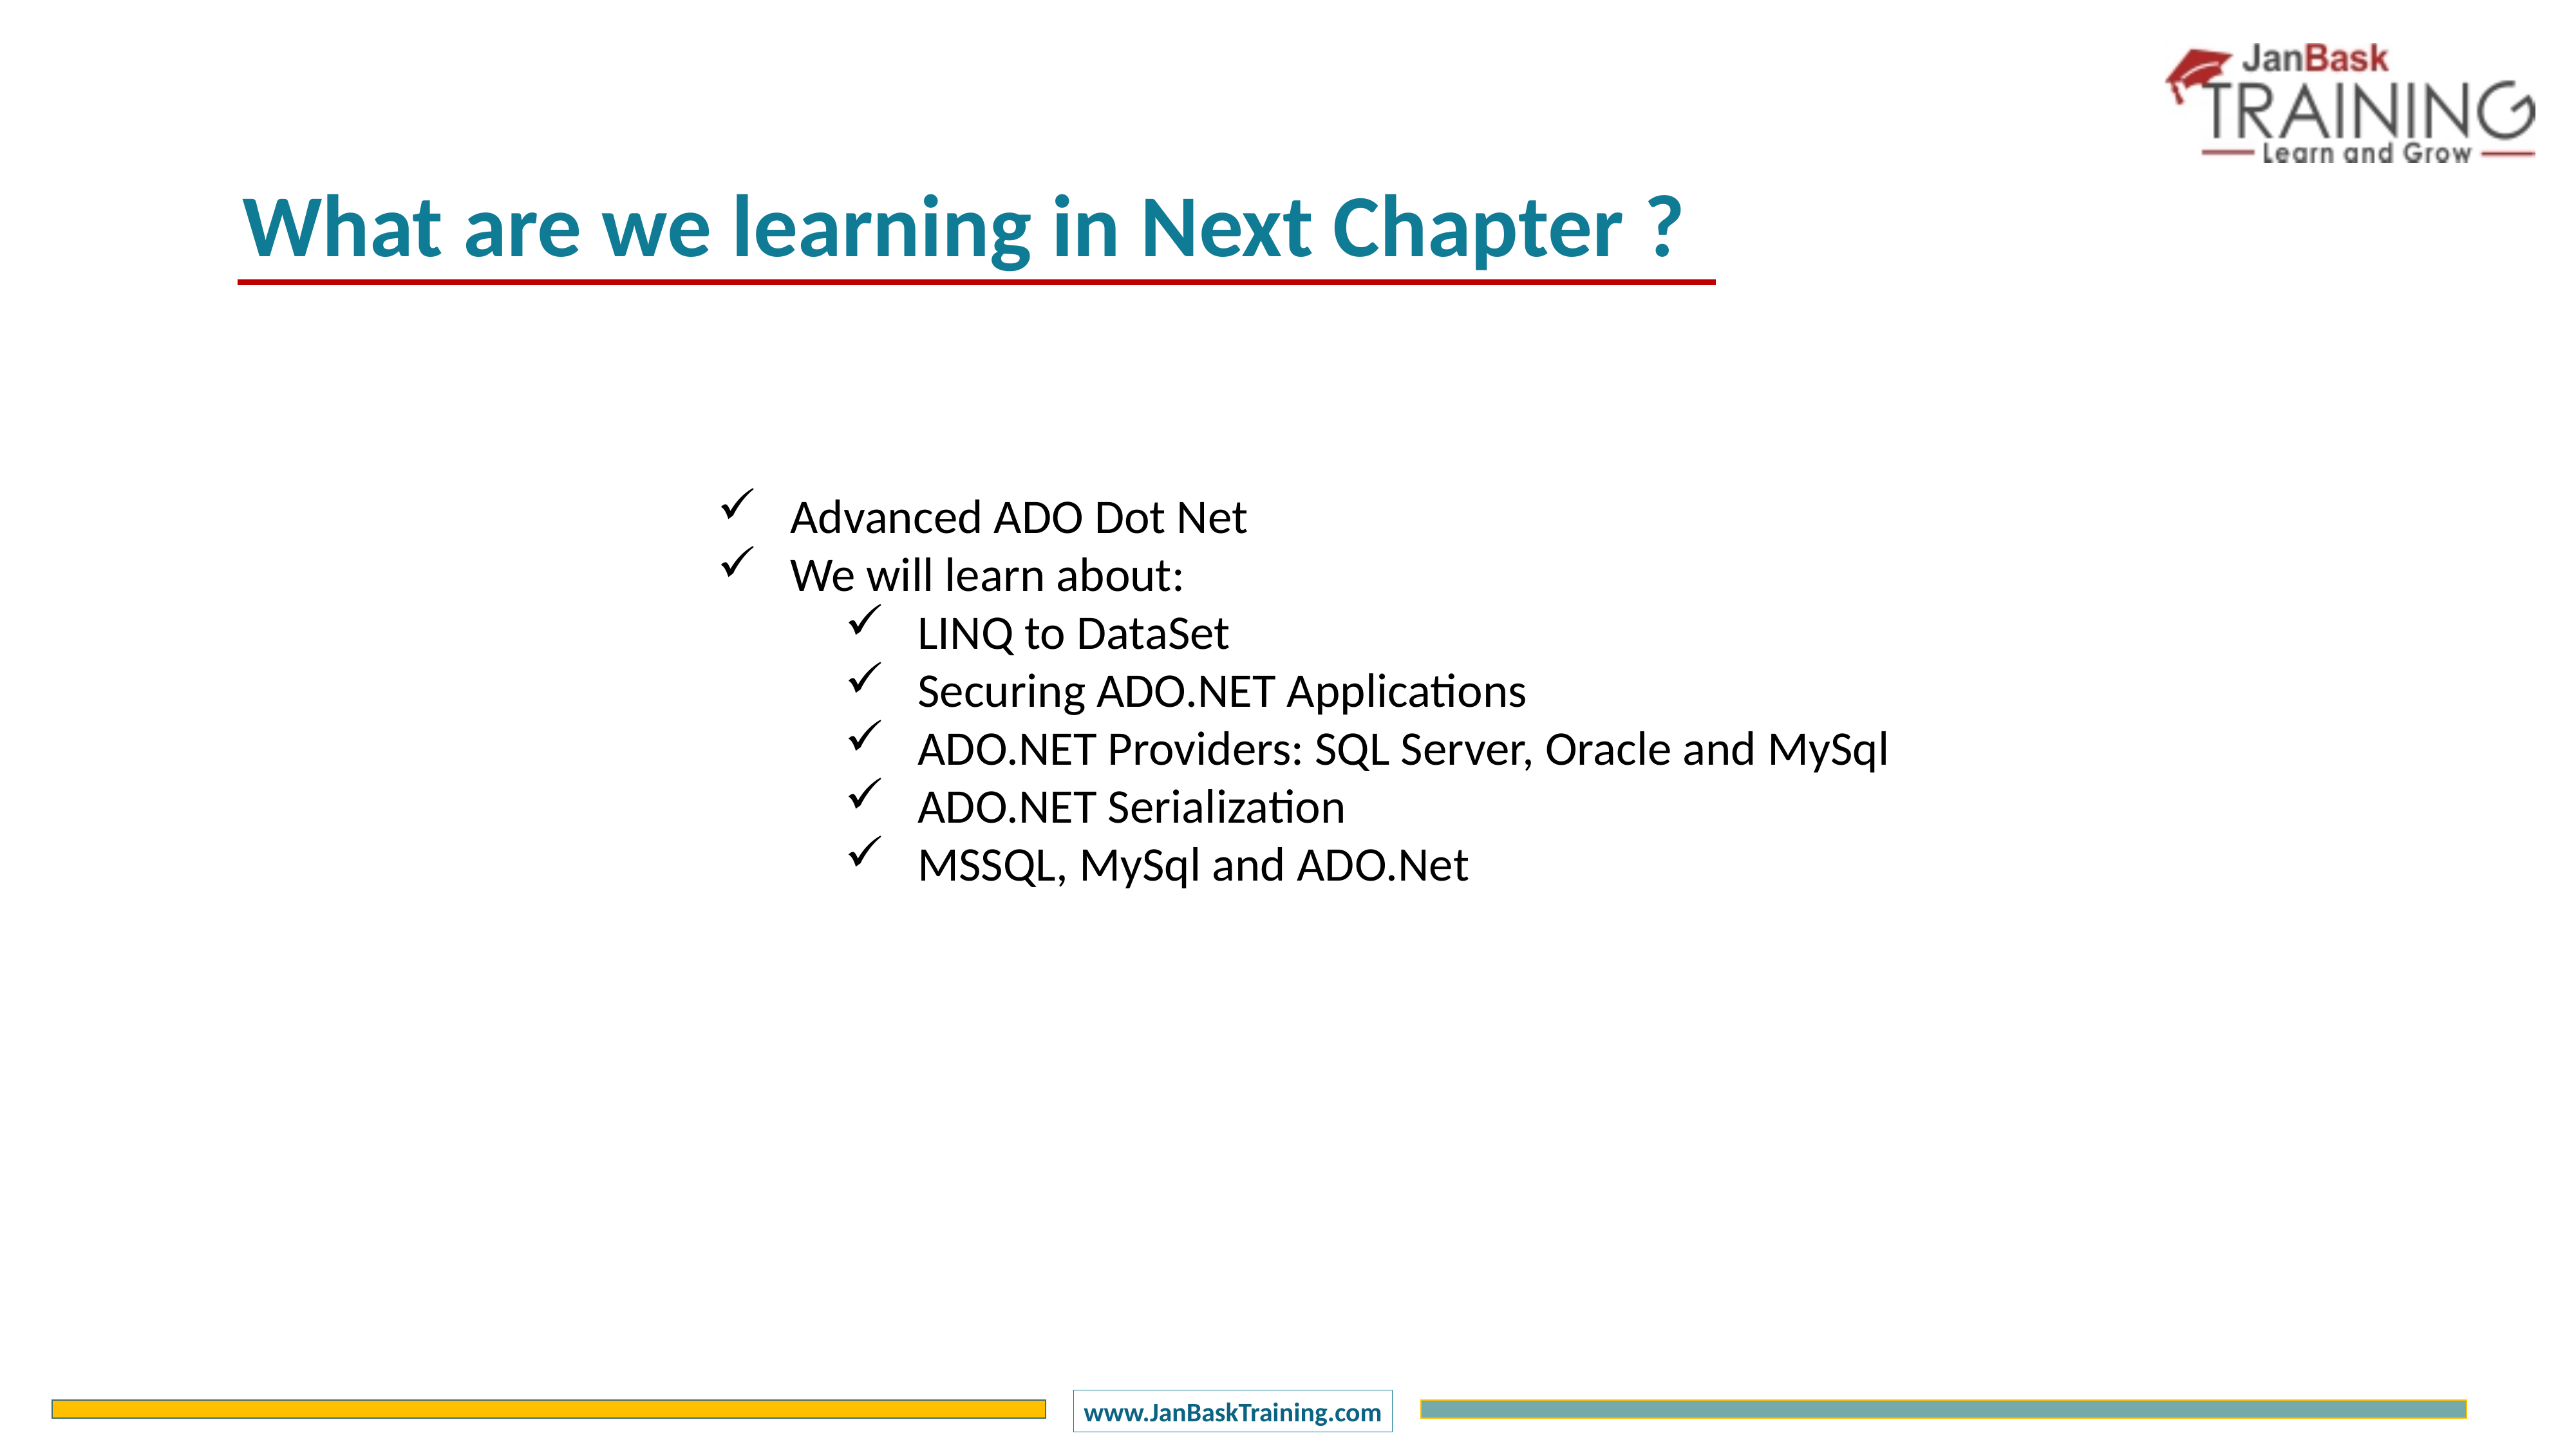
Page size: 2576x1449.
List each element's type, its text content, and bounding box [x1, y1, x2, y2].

text_box Advanced ADO Dot Net We will learn about: LINQ to DataSet Securing ADO.NET Applications ADO.NET Providers: SQL Server, Oracle and MySql ADO.NET Serialization MSSQL, MySql and ADO.Net [437, 472, 2039, 904]
text_box What are we learning in Next Chapter ? [232, 163, 2039, 354]
picture [2165, 43, 2535, 163]
